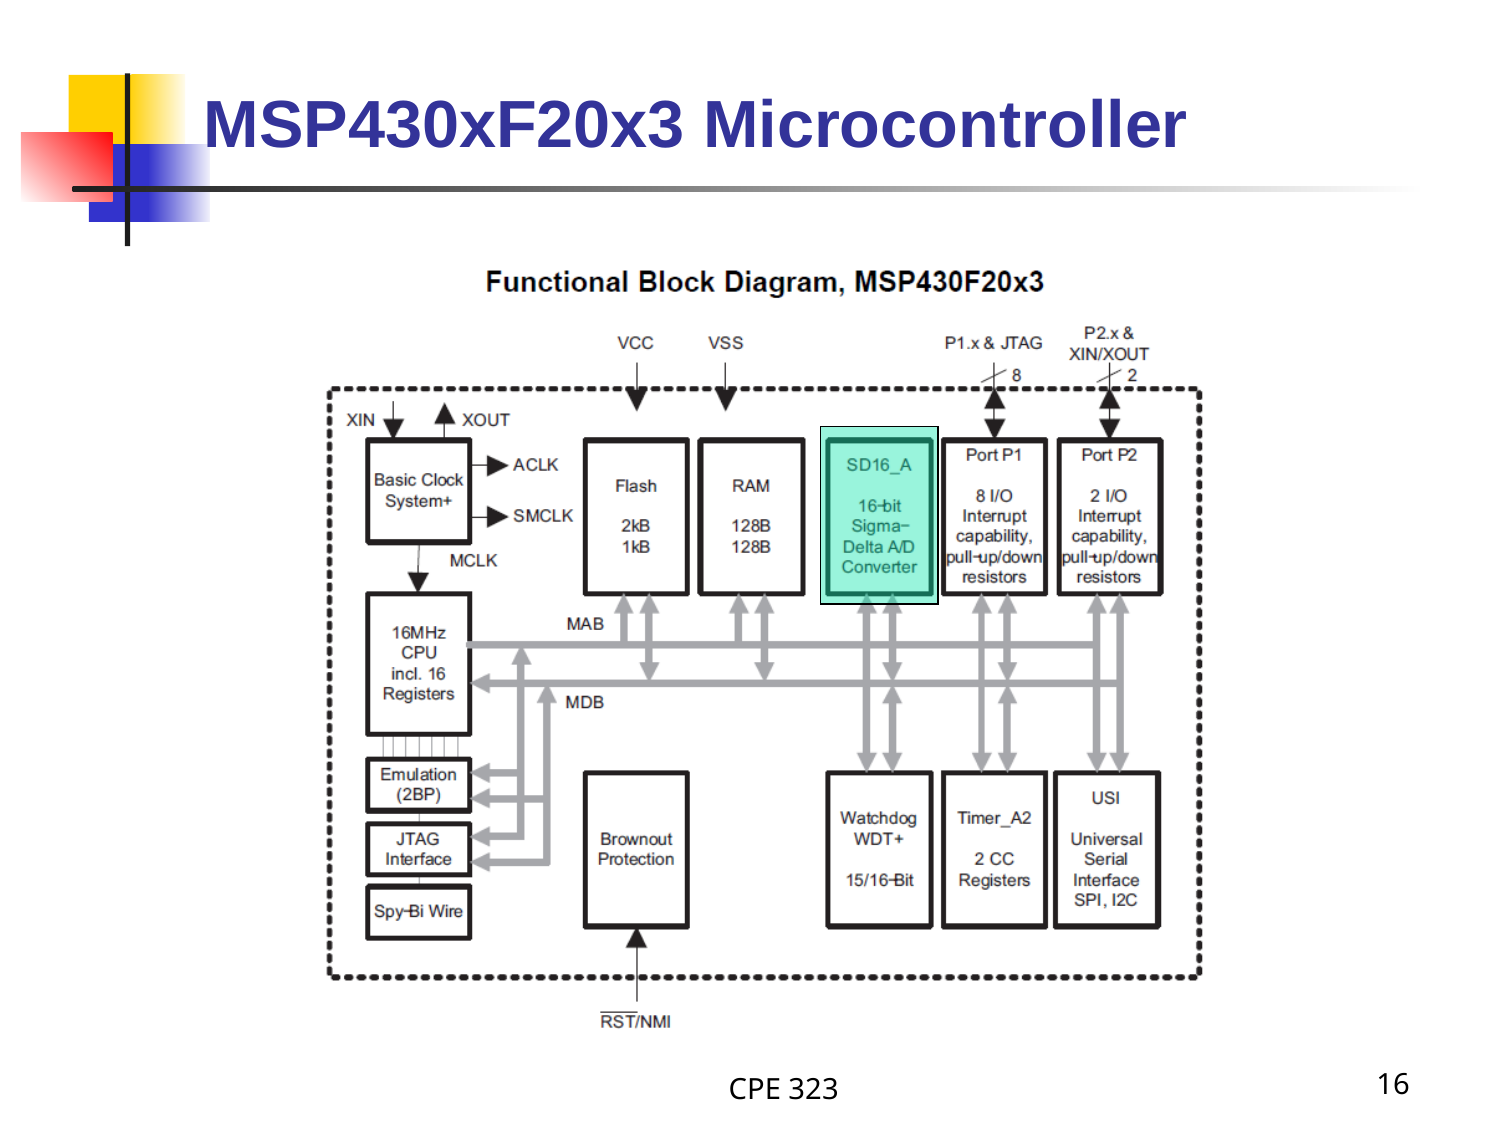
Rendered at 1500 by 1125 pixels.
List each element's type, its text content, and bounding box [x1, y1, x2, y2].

slide_number 16 [1112, 1037, 1426, 1113]
title MSP430xF20x3 Microcontroller [188, 26, 1468, 169]
picture [236, 257, 1272, 1044]
footer CPE 323 [549, 1051, 1026, 1113]
